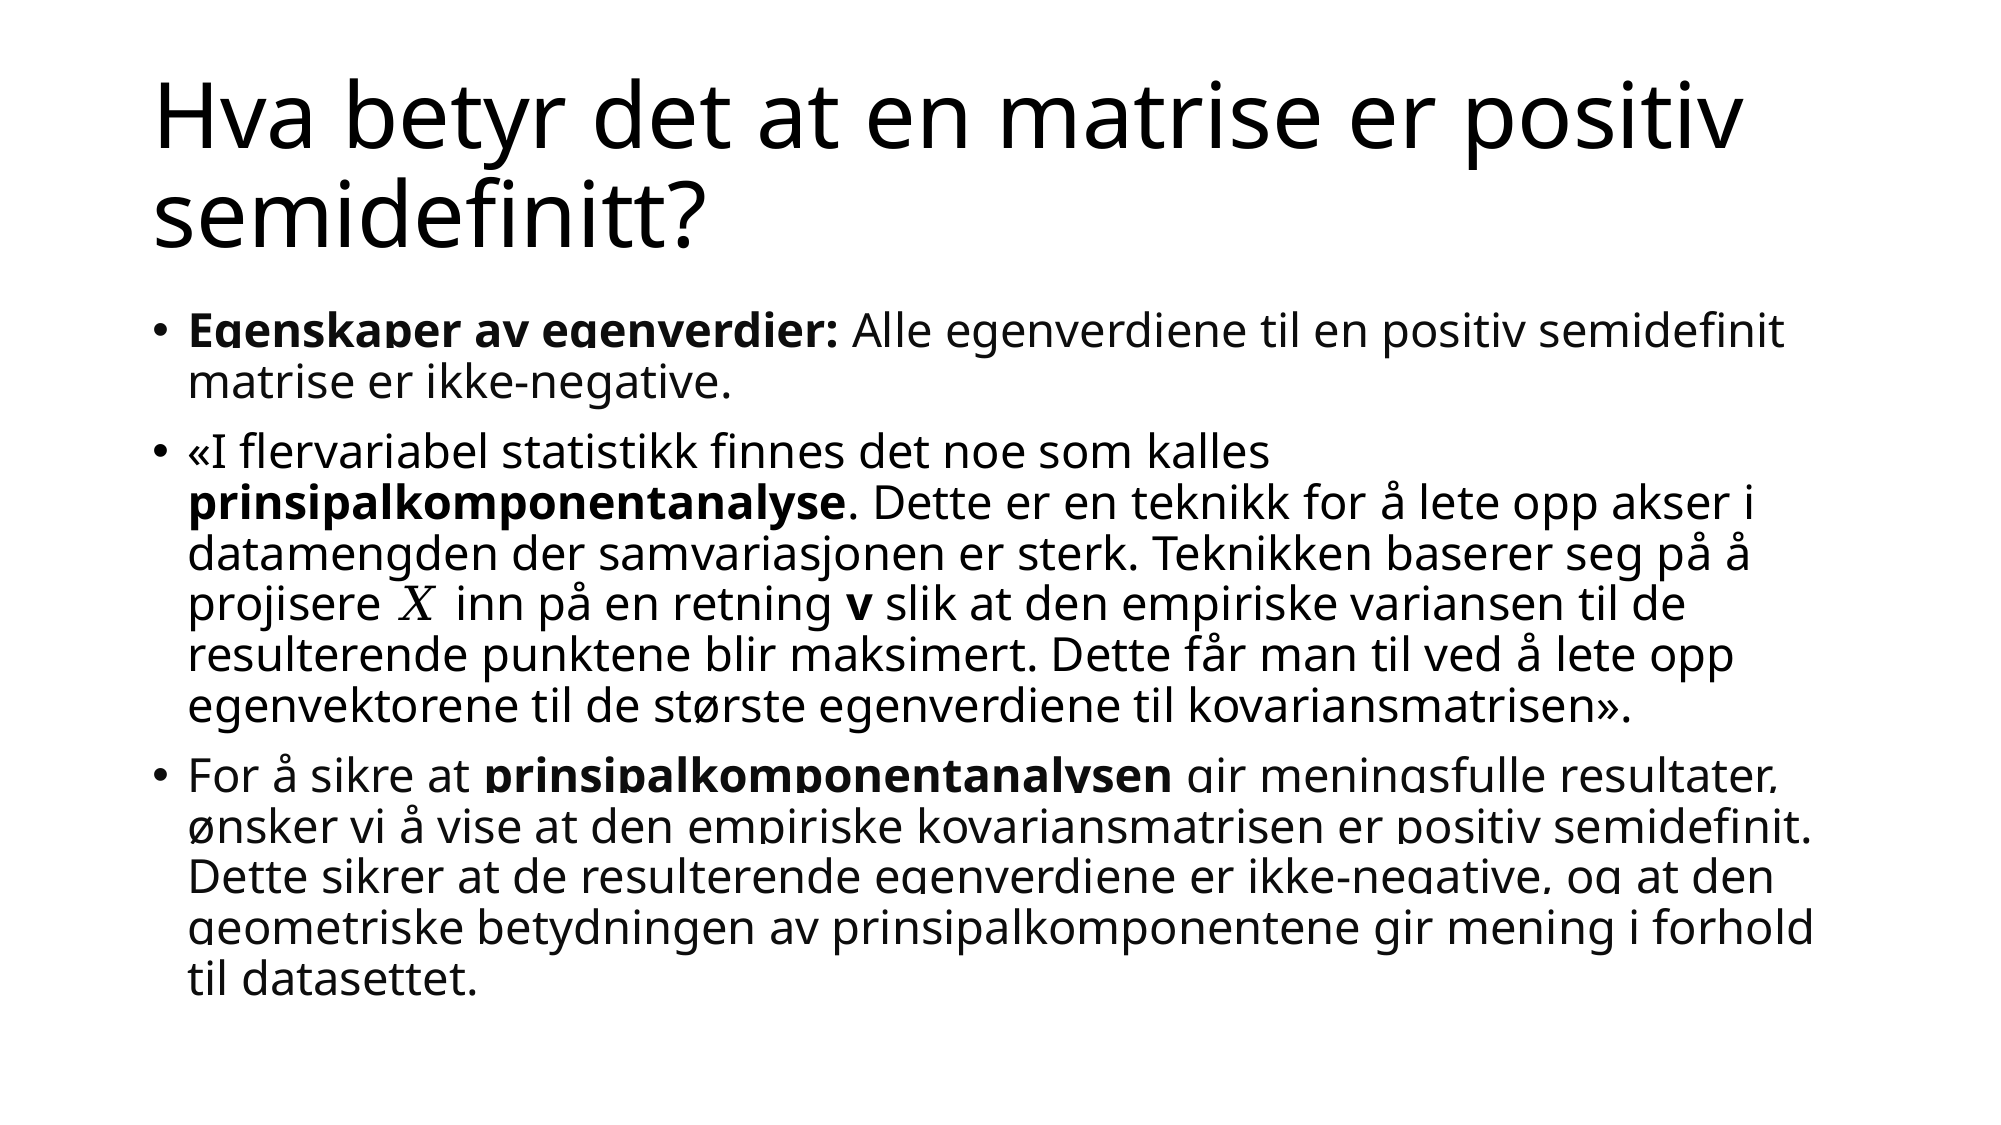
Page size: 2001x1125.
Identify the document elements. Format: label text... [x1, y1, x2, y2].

title Hva betyr det at en matrise er positiv semidefinitt? [137, 59, 1863, 278]
list Egenskaper av egenverdier: Alle egenverdiene til en positiv semidefinit matrise er ikke-negative. «I flervariabel statistikk finnes det noe som kalles prinsipalkomponentanalyse. Dette er en teknikk for å lete opp akser i datamengden der samvariasjonen er sterk. Teknikken baserer seg på å projisere 𝑋 inn på en retning v slik at den empiriske variansen til de resulterende punktene blir maksimert. Dette får man til ved å lete opp egenvektorene til de største egenverdiene til kovariansmatrisen». For å sikre at prinsipalkomponentanalysen gir meningsfulle resultater, ønsker vi å vise at den empiriske kovariansmatrisen er positiv semidefinit. Dette sikrer at de resulterende egenverdiene er ikke-negative, og at den geometriske betydningen av prinsipalkomponentene gir mening i forhold til datasettet. [137, 299, 1863, 1014]
